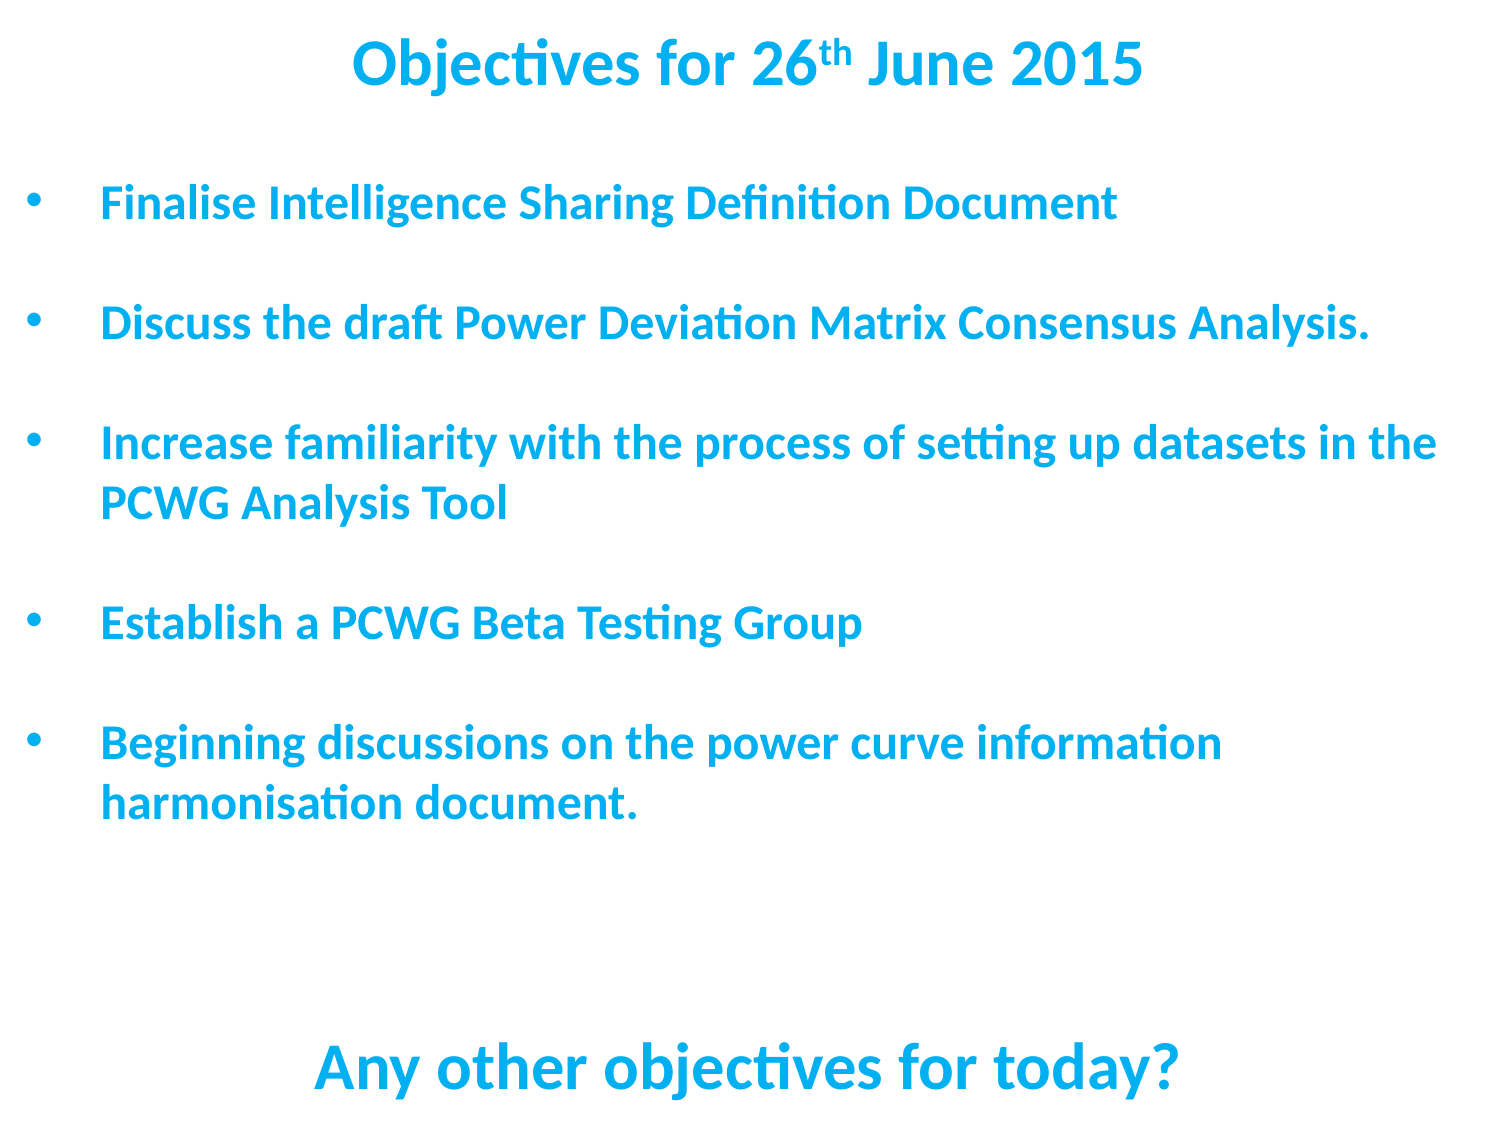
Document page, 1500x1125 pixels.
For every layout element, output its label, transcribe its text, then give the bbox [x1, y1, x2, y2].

text_box Objectives for 26th June 2015 [0, 19, 1499, 99]
text_box Any other objectives for today? [0, 1023, 1499, 1103]
text_box Finalise Intelligence Sharing Definition Document Discuss the draft Power Deviation Matrix Consensus Analysis. Increase familiarity with the process of setting up datasets in the PCWG Analysis Tool Establish a PCWG Beta Testing Group Beginning discussions on the power curve information harmonisation document. [4, 459, 1500, 539]
